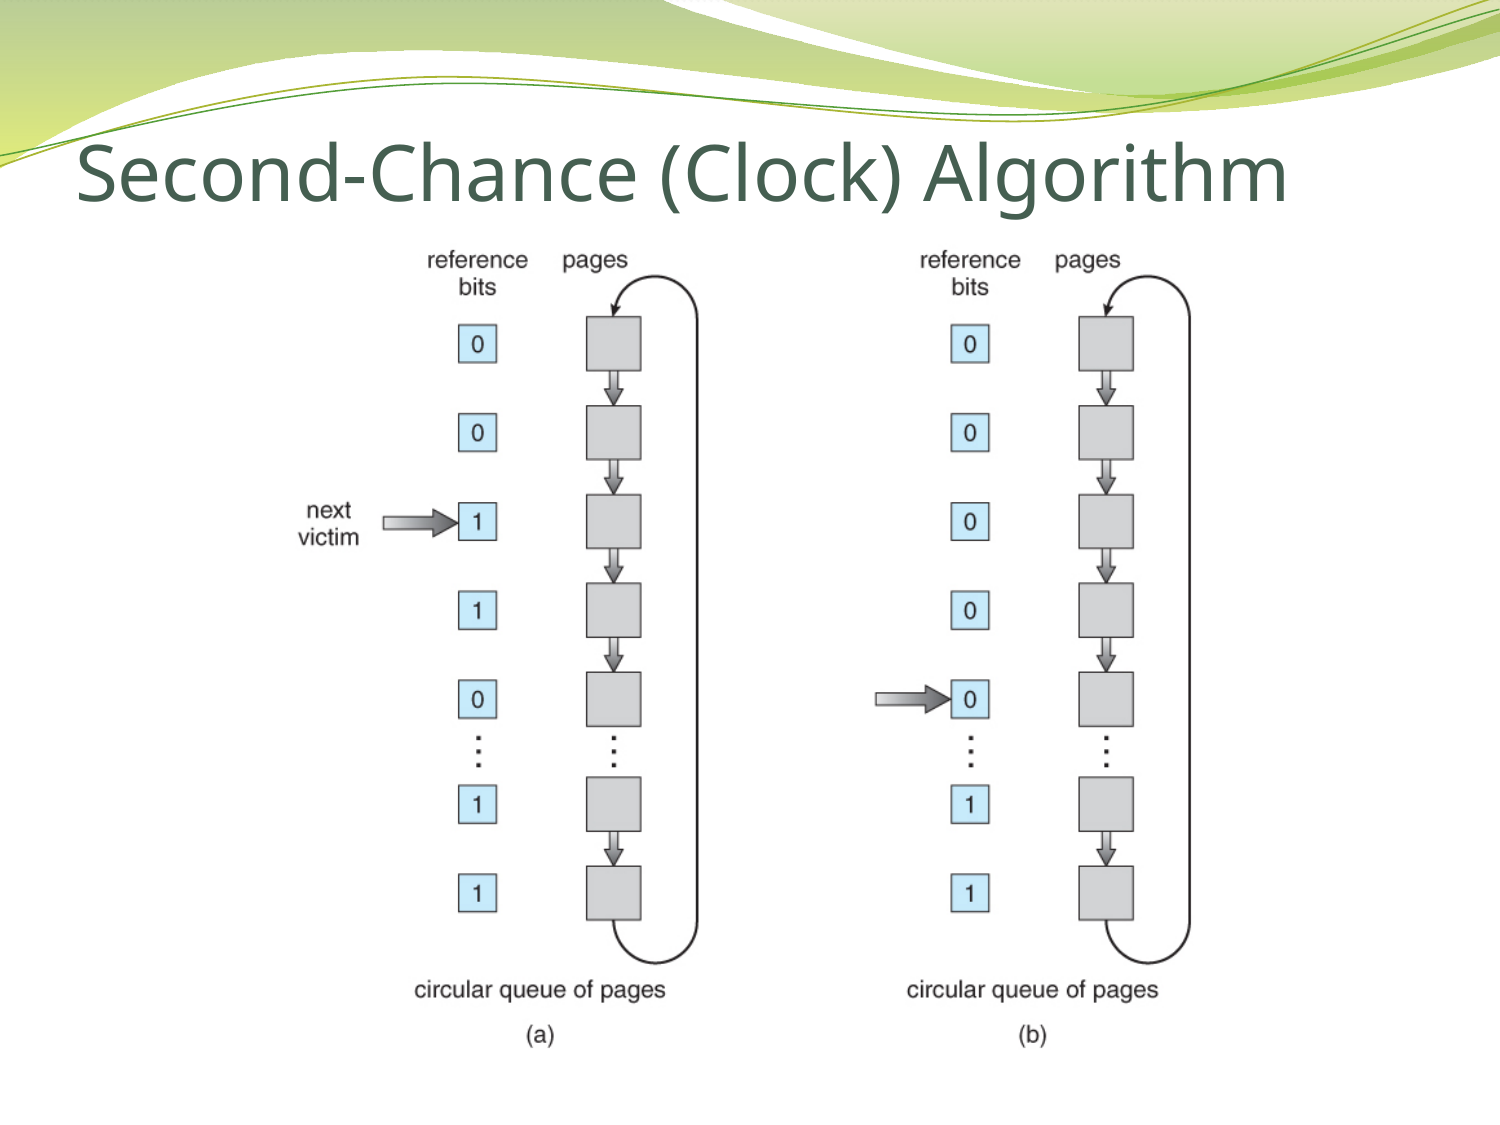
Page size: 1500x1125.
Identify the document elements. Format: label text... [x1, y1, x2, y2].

title Second-Chance (Clock) Algorithm [75, 29, 1425, 218]
picture [284, 232, 1204, 1061]
